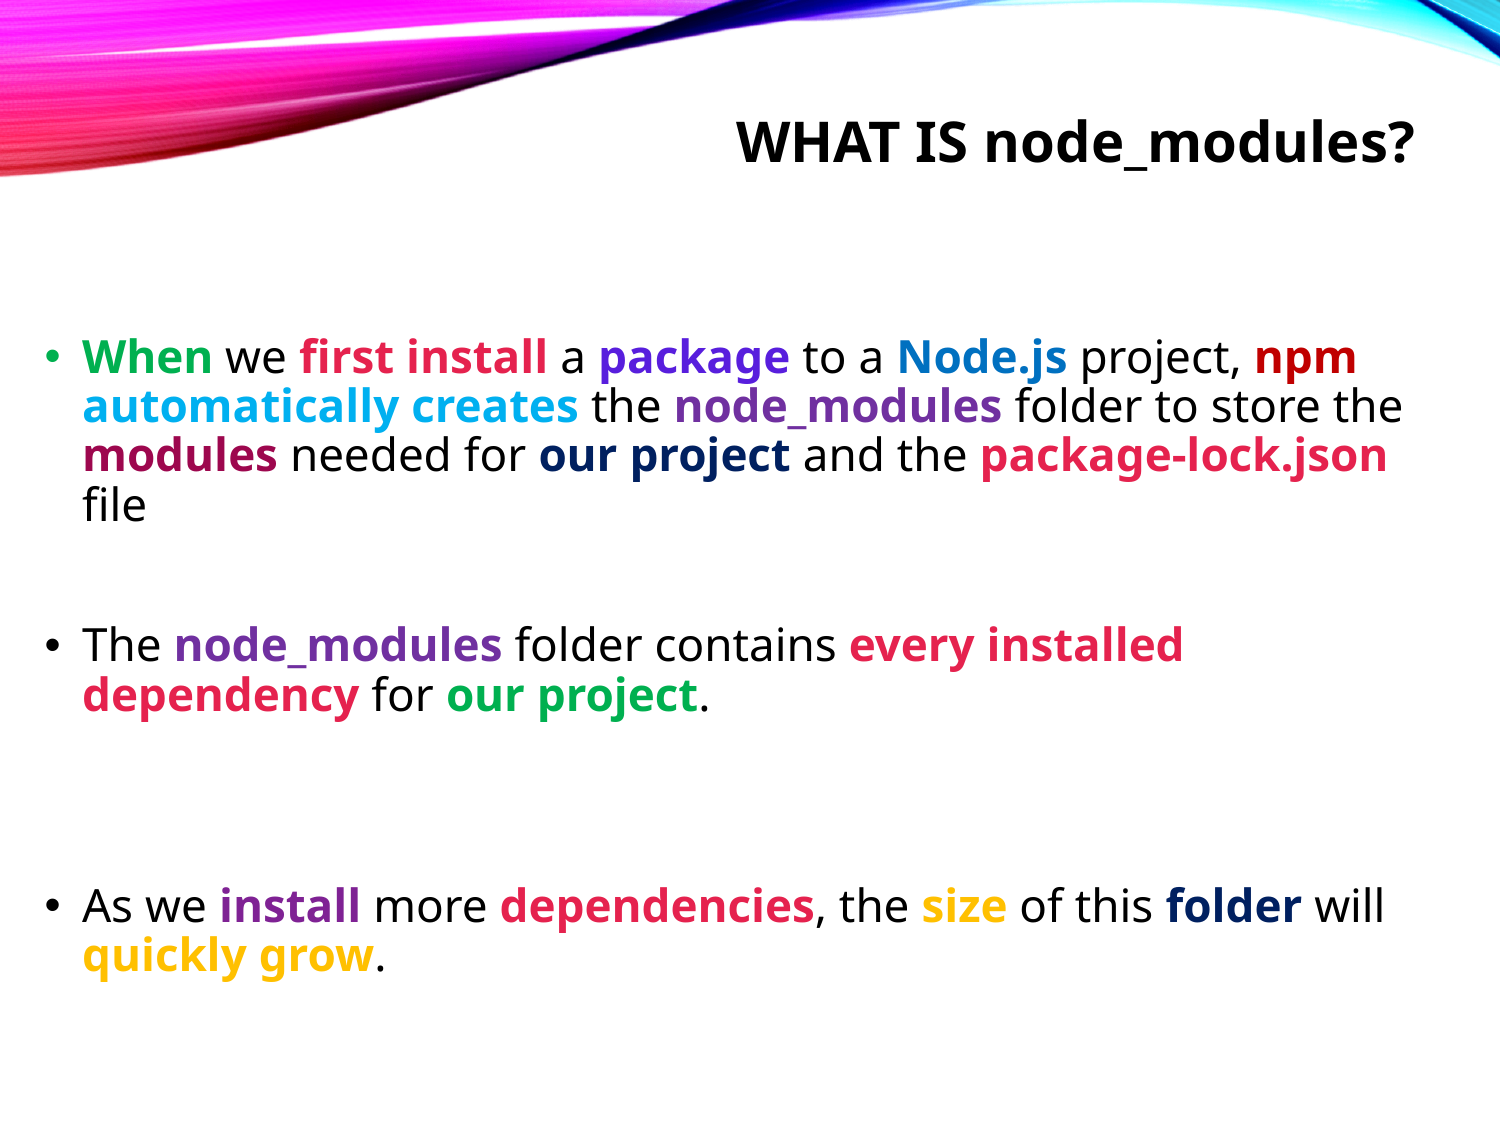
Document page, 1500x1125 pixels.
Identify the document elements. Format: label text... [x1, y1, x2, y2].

picture [0, 0, 1500, 178]
list When we first install a package to a Node.js project, npm automatically creates the node_modules folder to store the modules needed for our project and the package-lock.json file The node_modules folder contains every installed dependency for our project. As we install more dependencies, the size of this folder will quickly grow. [29, 250, 1475, 1111]
title What is node_modules? [383, 38, 1431, 250]
